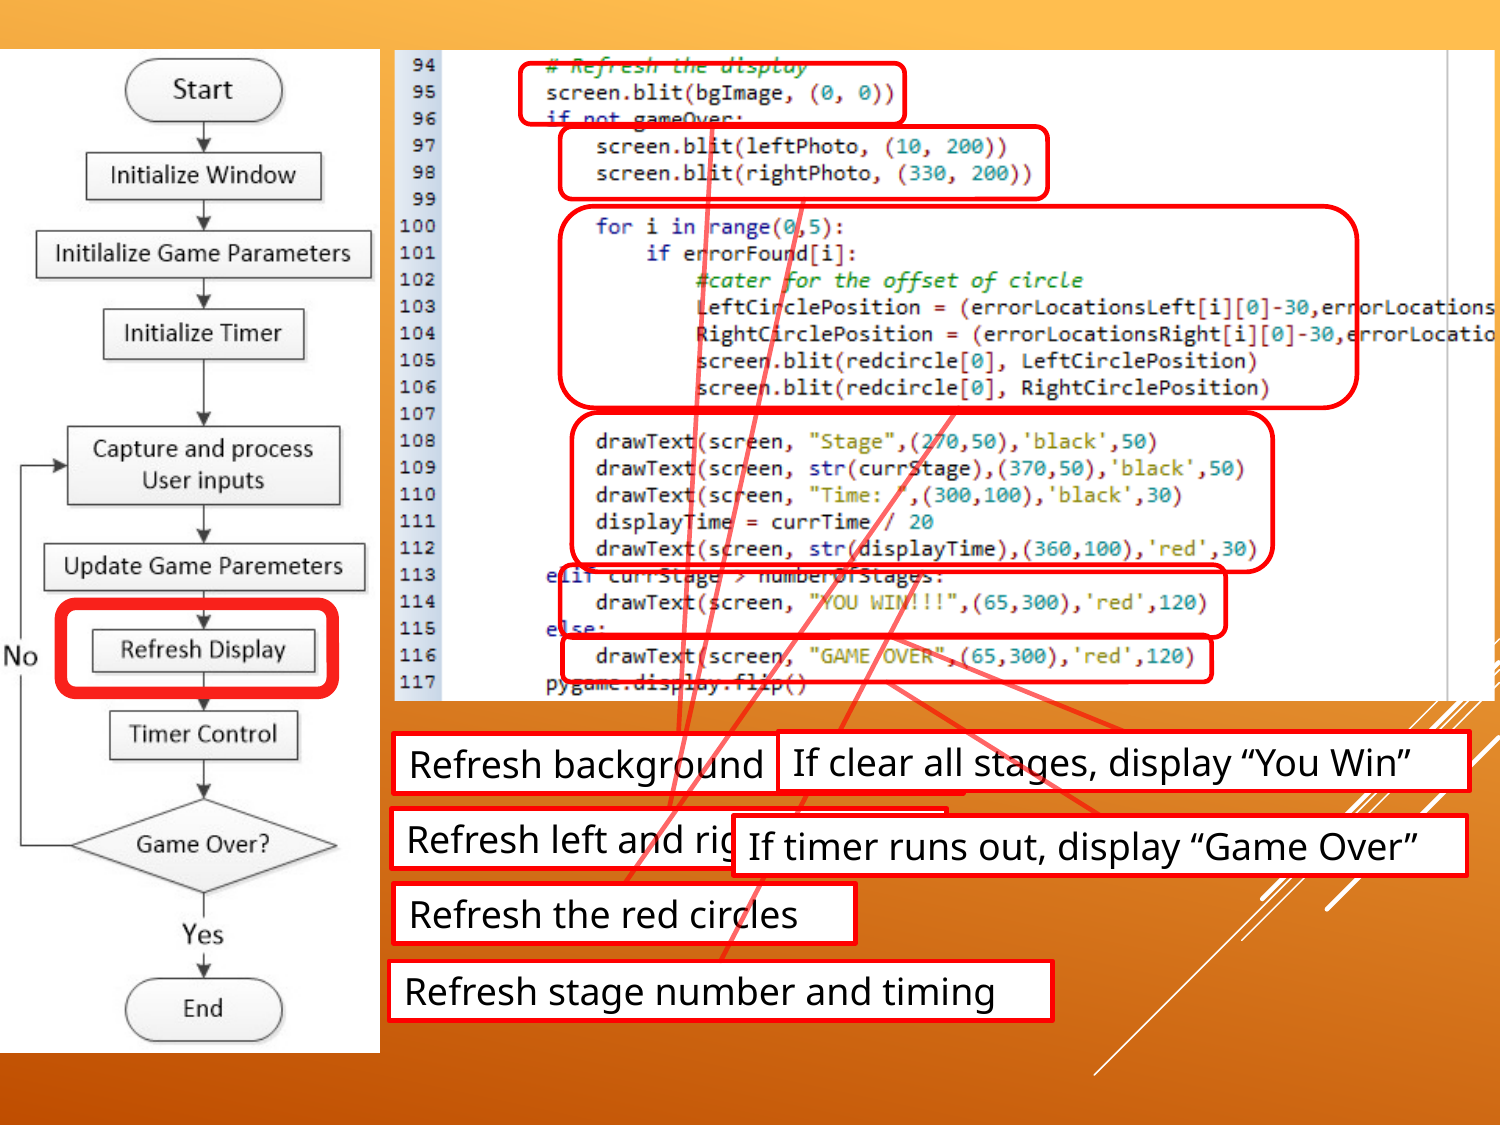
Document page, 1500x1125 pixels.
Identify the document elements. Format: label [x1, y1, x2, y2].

text_box [393, 63, 964, 126]
text_box [393, 205, 1358, 564]
picture [394, 50, 1495, 701]
text_box [562, 634, 1468, 877]
text_box [1273, 877, 1358, 945]
text_box [388, 412, 1273, 1022]
text_box [391, 126, 1048, 412]
picture [0, 48, 380, 1053]
text_box [559, 564, 1470, 793]
